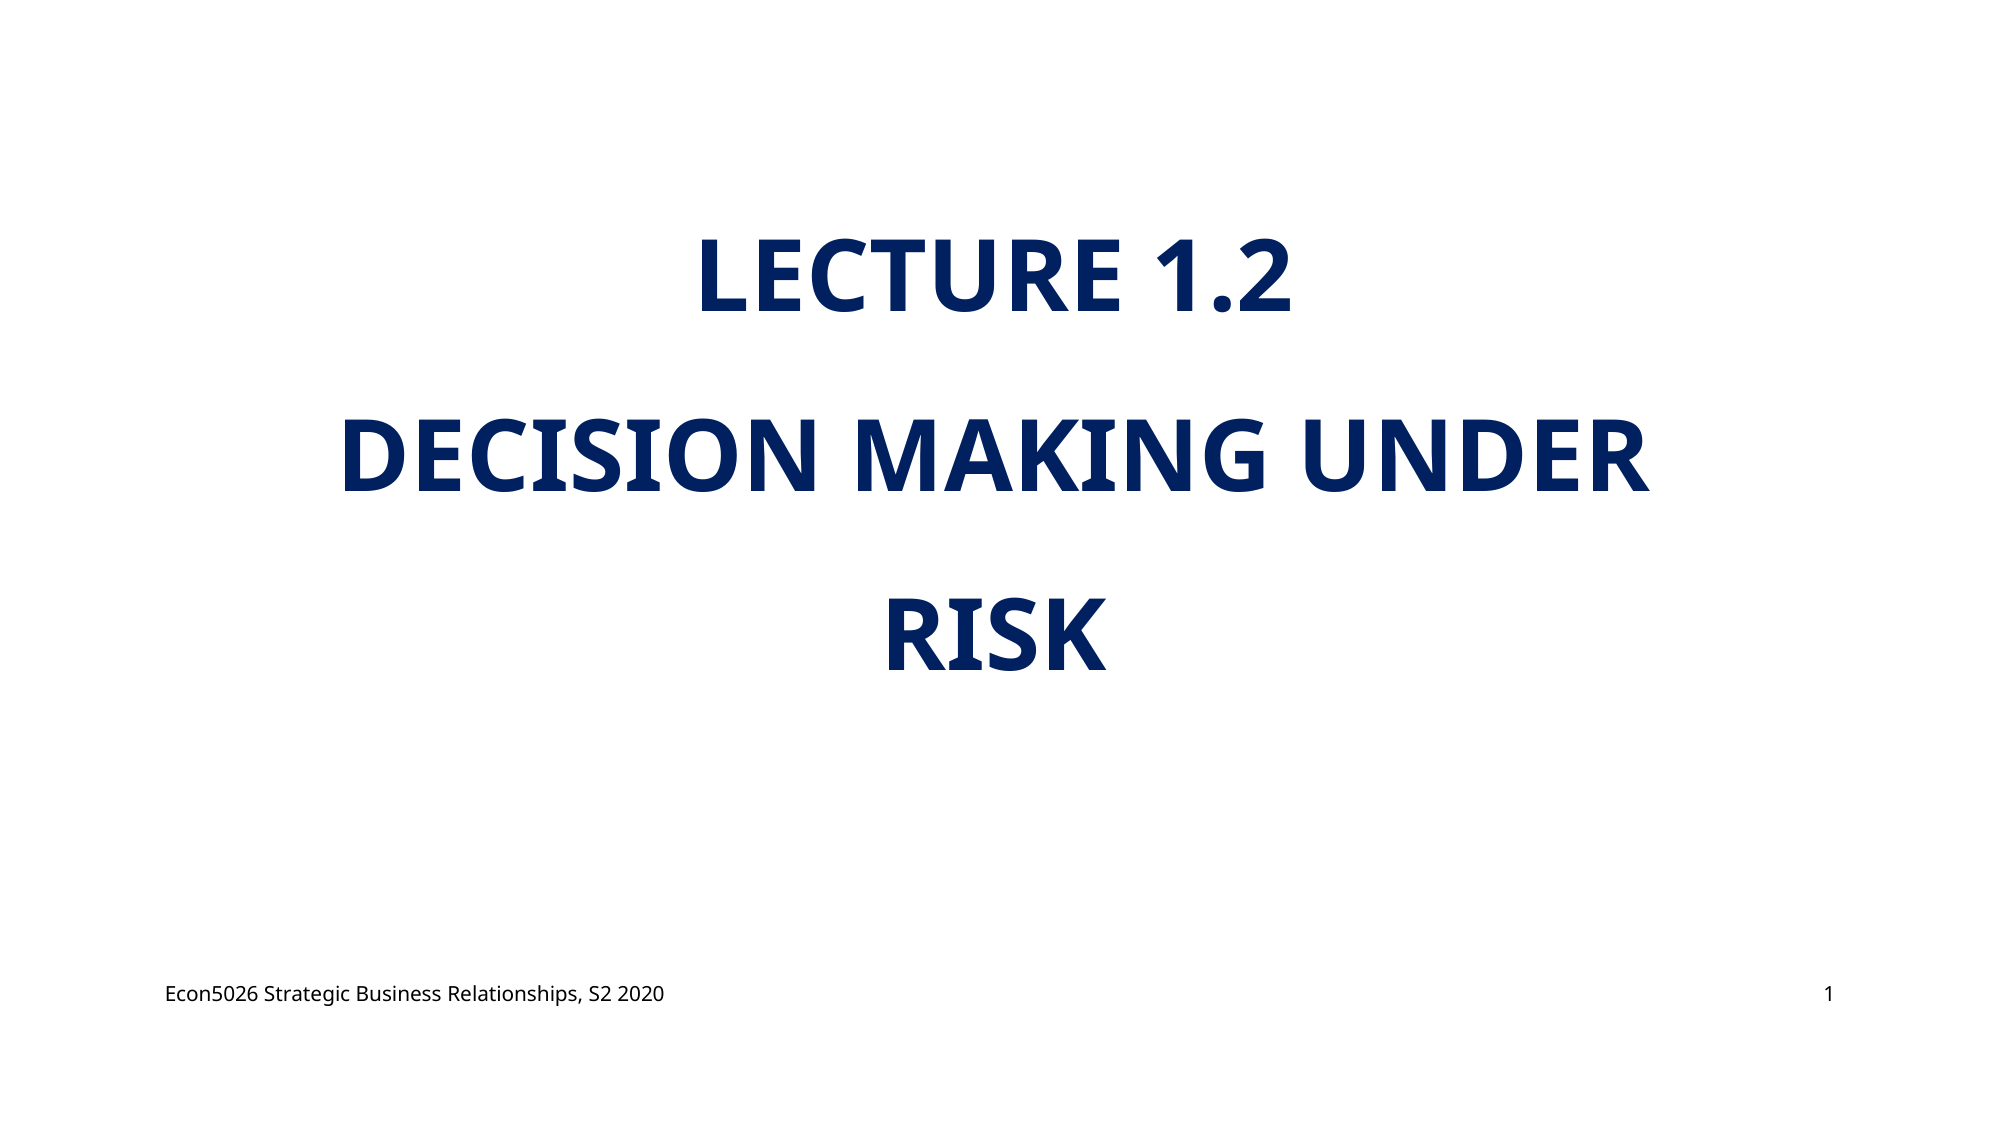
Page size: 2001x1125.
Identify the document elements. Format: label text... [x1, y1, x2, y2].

title Lecture 1.2 Decision making under risk [244, 104, 1745, 699]
slide_number 1 [1724, 965, 1851, 1025]
footer Econ5026 Strategic Business Relationships, S2 2020 [149, 965, 1245, 1025]
